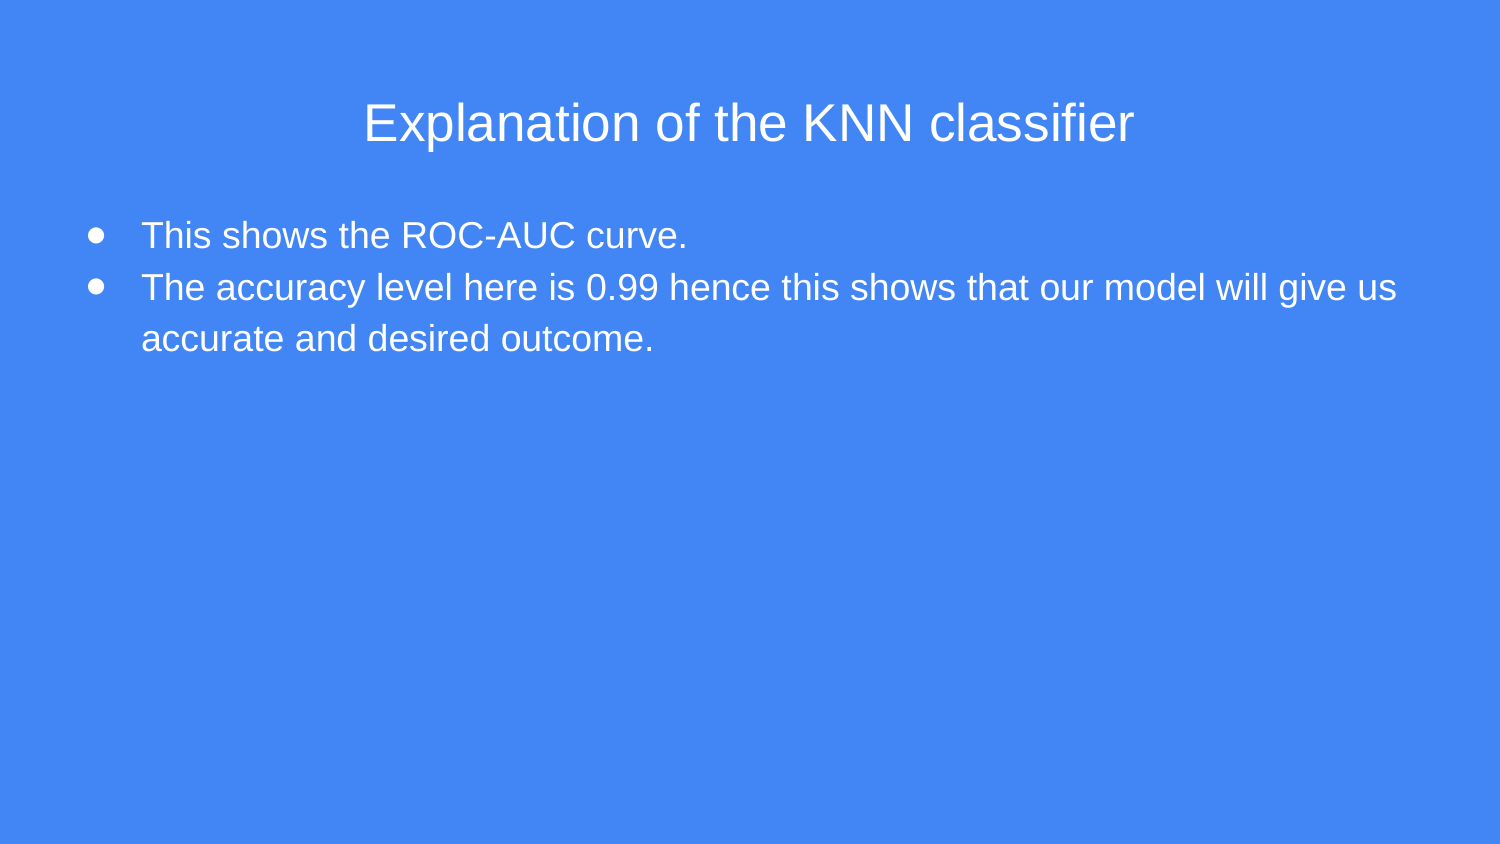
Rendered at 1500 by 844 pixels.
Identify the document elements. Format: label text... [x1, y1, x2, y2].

list This shows the ROC-AUC curve. The accuracy level here is 0.99 hence this shows that our model will give us accurate and desired outcome. [51, 189, 1449, 750]
title Explanation of the KNN classifier [51, 72, 1449, 167]
